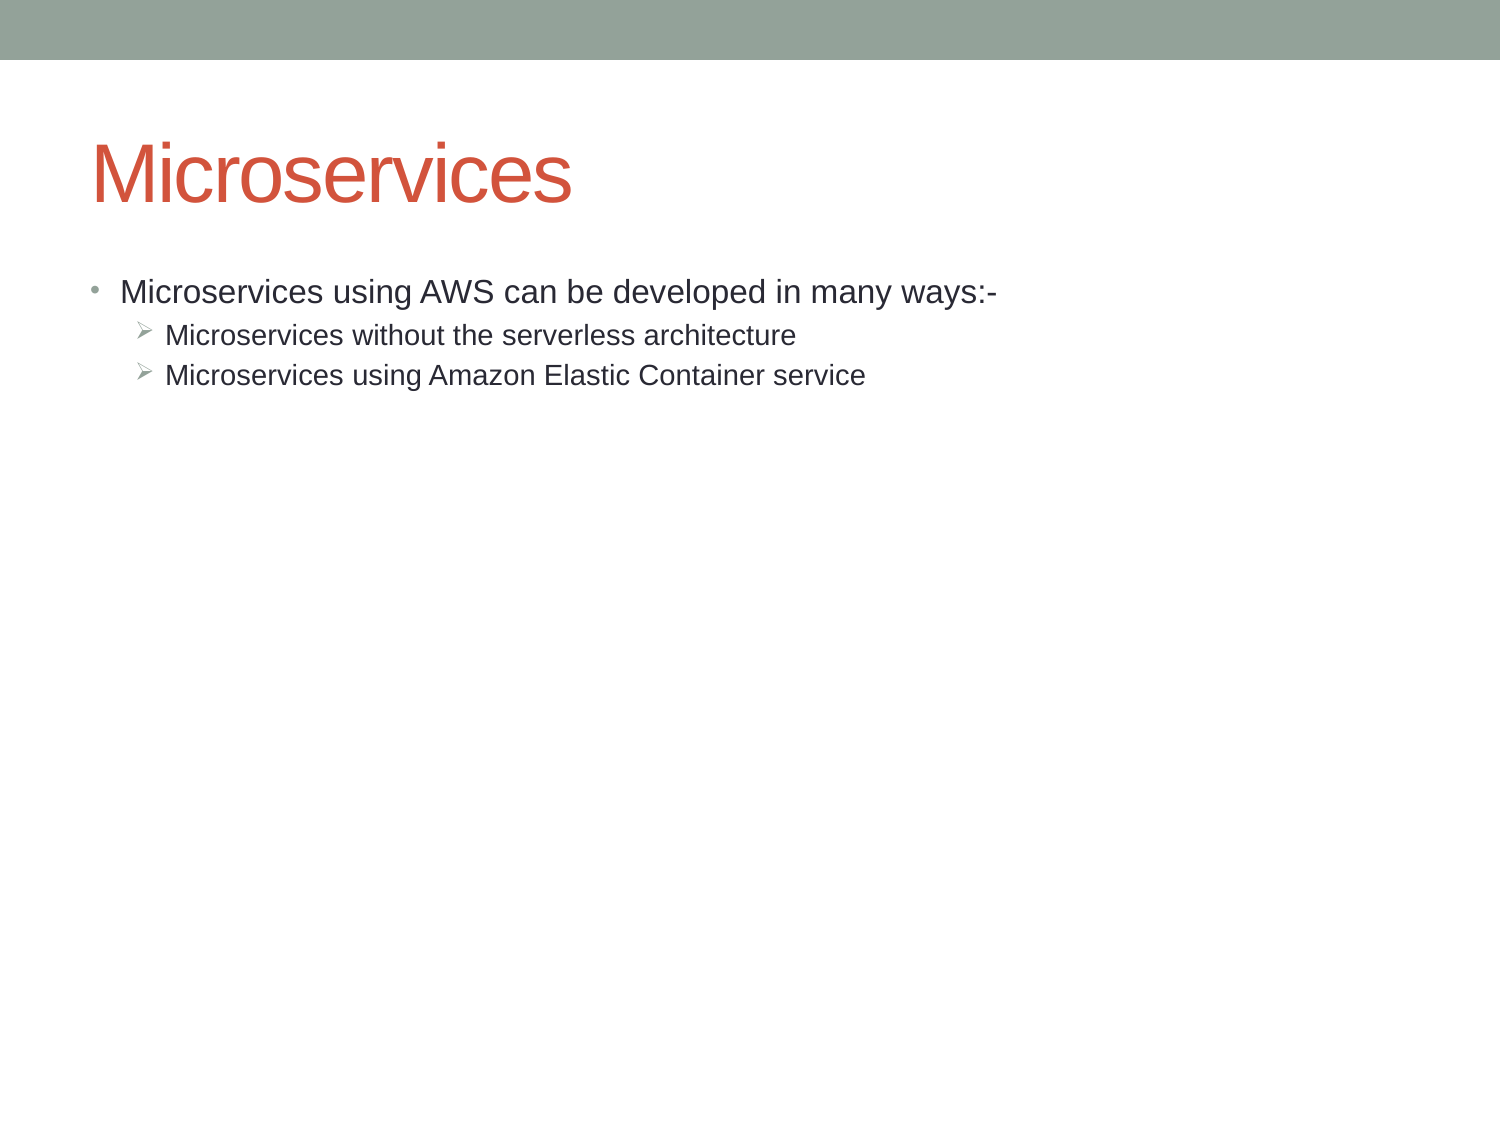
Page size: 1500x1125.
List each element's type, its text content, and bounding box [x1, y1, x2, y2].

list Microservices using AWS can be developed in many ways:- Microservices without the serverless architecture Microservices using Amazon Elastic Container service [75, 262, 1425, 1063]
title Microservices [75, 87, 1425, 250]
